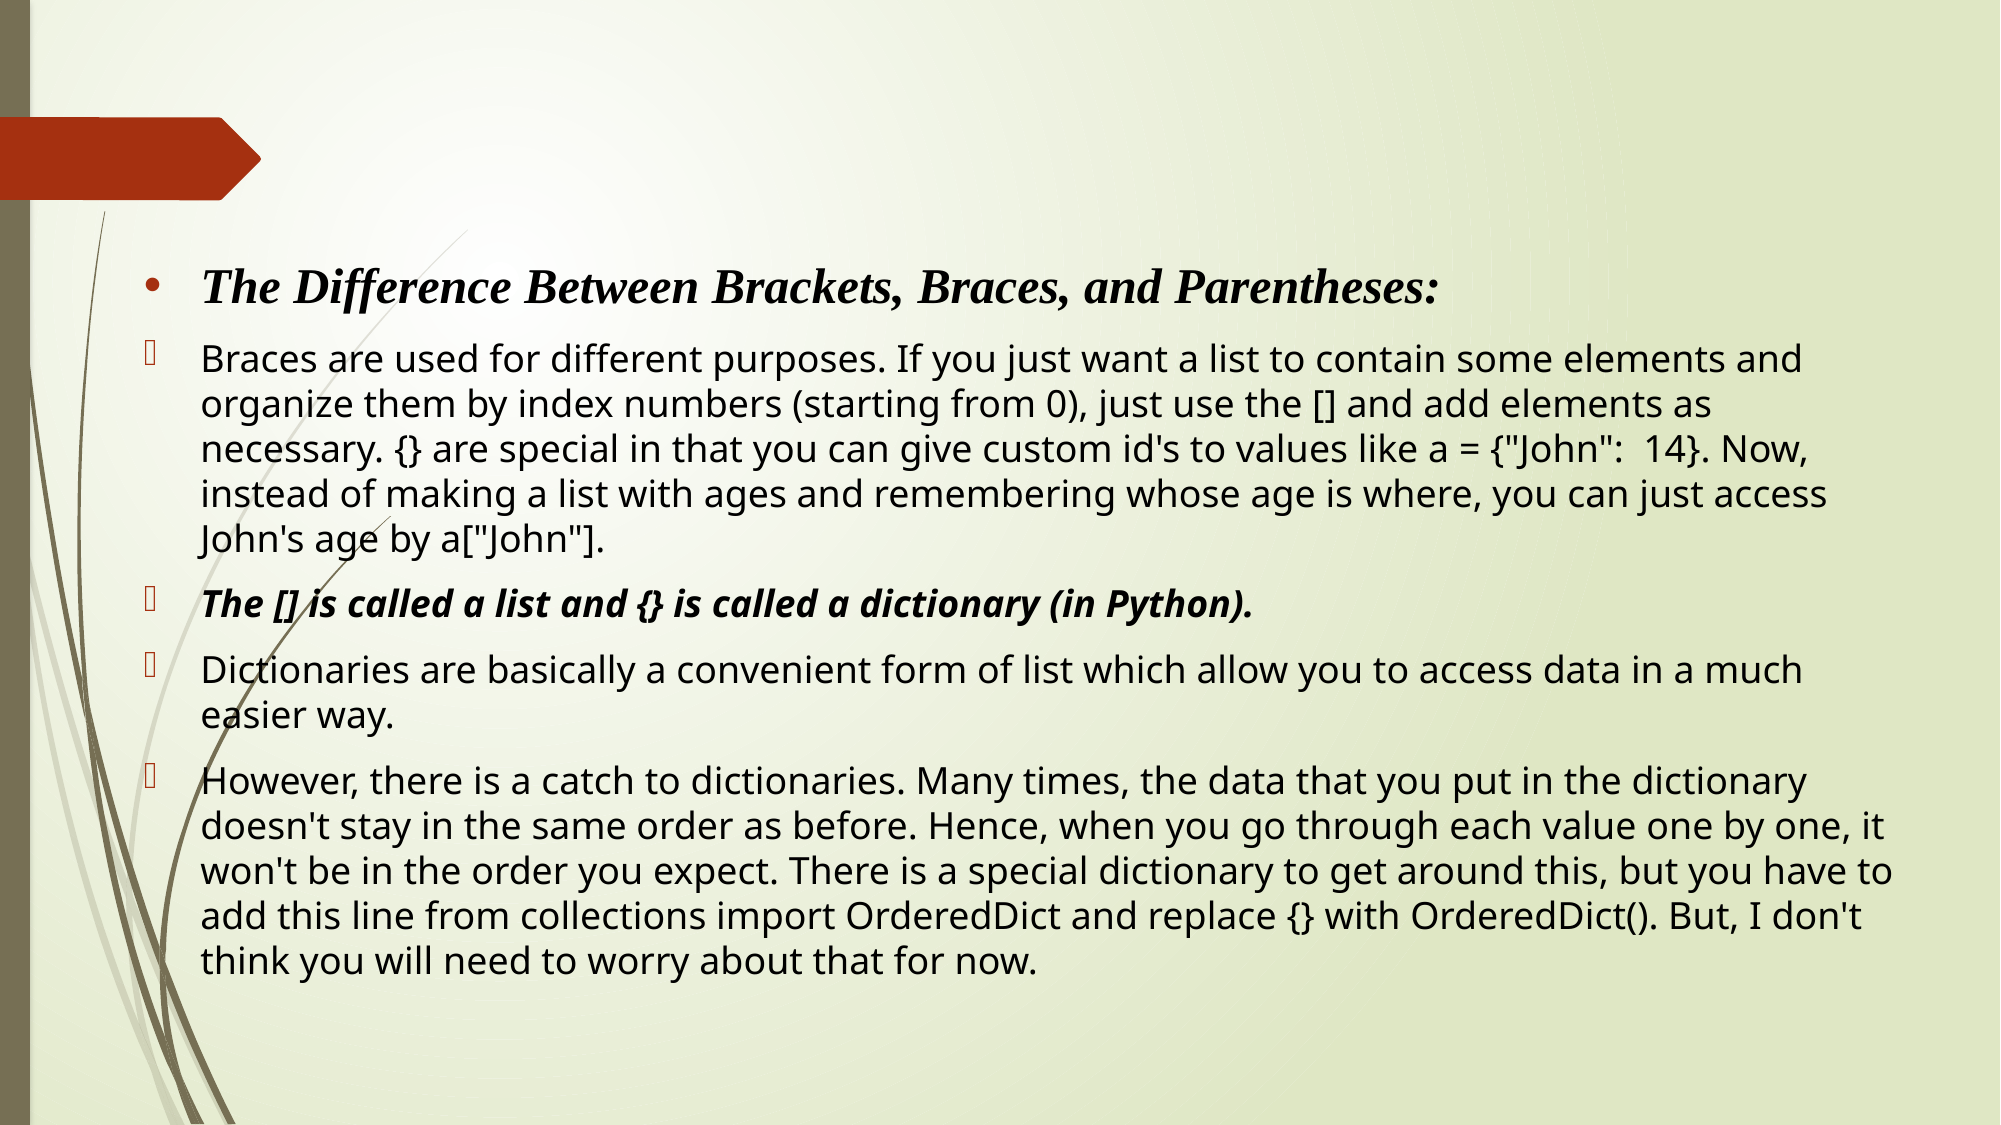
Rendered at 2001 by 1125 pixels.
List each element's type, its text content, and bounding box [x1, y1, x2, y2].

list The Difference Between Brackets, Braces, and Parentheses: Braces are used for different purposes. If you just want a list to contain some elements and organize them by index numbers (starting from 0), just use the [] and add elements as necessary. {} are special in that you can give custom id's to values like a = {"John": 14}. Now, instead of making a list with ages and remembering whose age is where, you can just access John's age by a["John"]. The [] is called a list and {} is called a dictionary (in Python). Dictionaries are basically a convenient form of list which allow you to access data in a much easier way. However, there is a catch to dictionaries. Many times, the data that you put in the dictionary doesn't stay in the same order as before. Hence, when you go through each value one by one, it won't be in the order you expect. There is a special dictionary to get around this, but you have to add this line from collections import OrderedDict and replace {} with OrderedDict(). But, I don't think you will need to worry about that for now. [129, 246, 1918, 1125]
